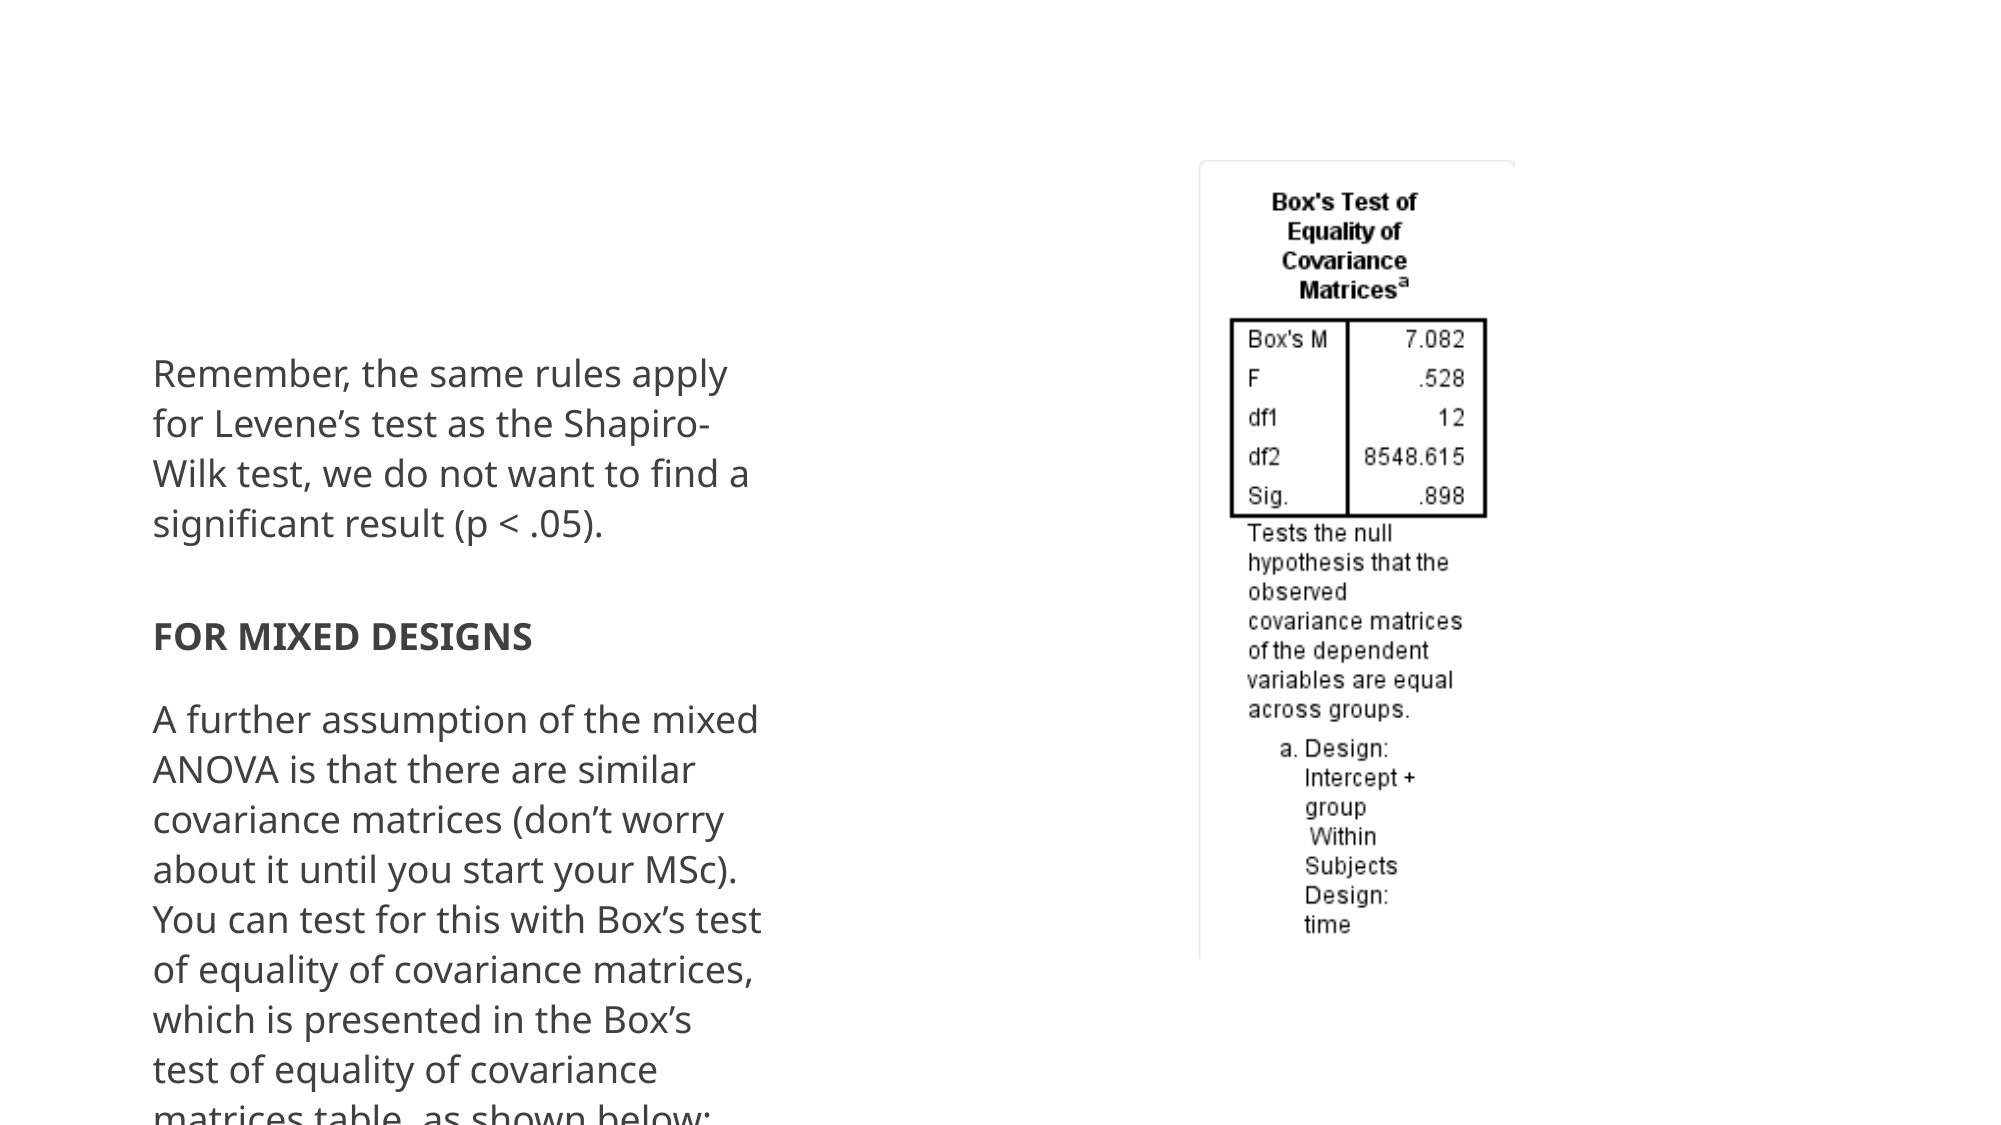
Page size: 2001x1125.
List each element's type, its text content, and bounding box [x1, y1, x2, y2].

picture [1197, 160, 1515, 959]
list Remember, the same rules apply for Levene’s test as the Shapiro-Wilk test, we do not want to find a significant result (p < .05). FOR MIXED DESIGNS A further assumption of the mixed ANOVA is that there are similar covariance matrices (don’t worry about it until you start your MSc). You can test for this with Box’s test of equality of covariance matrices, which is presented in the Box’s test of equality of covariance matrices table, as shown below: [137, 337, 783, 963]
